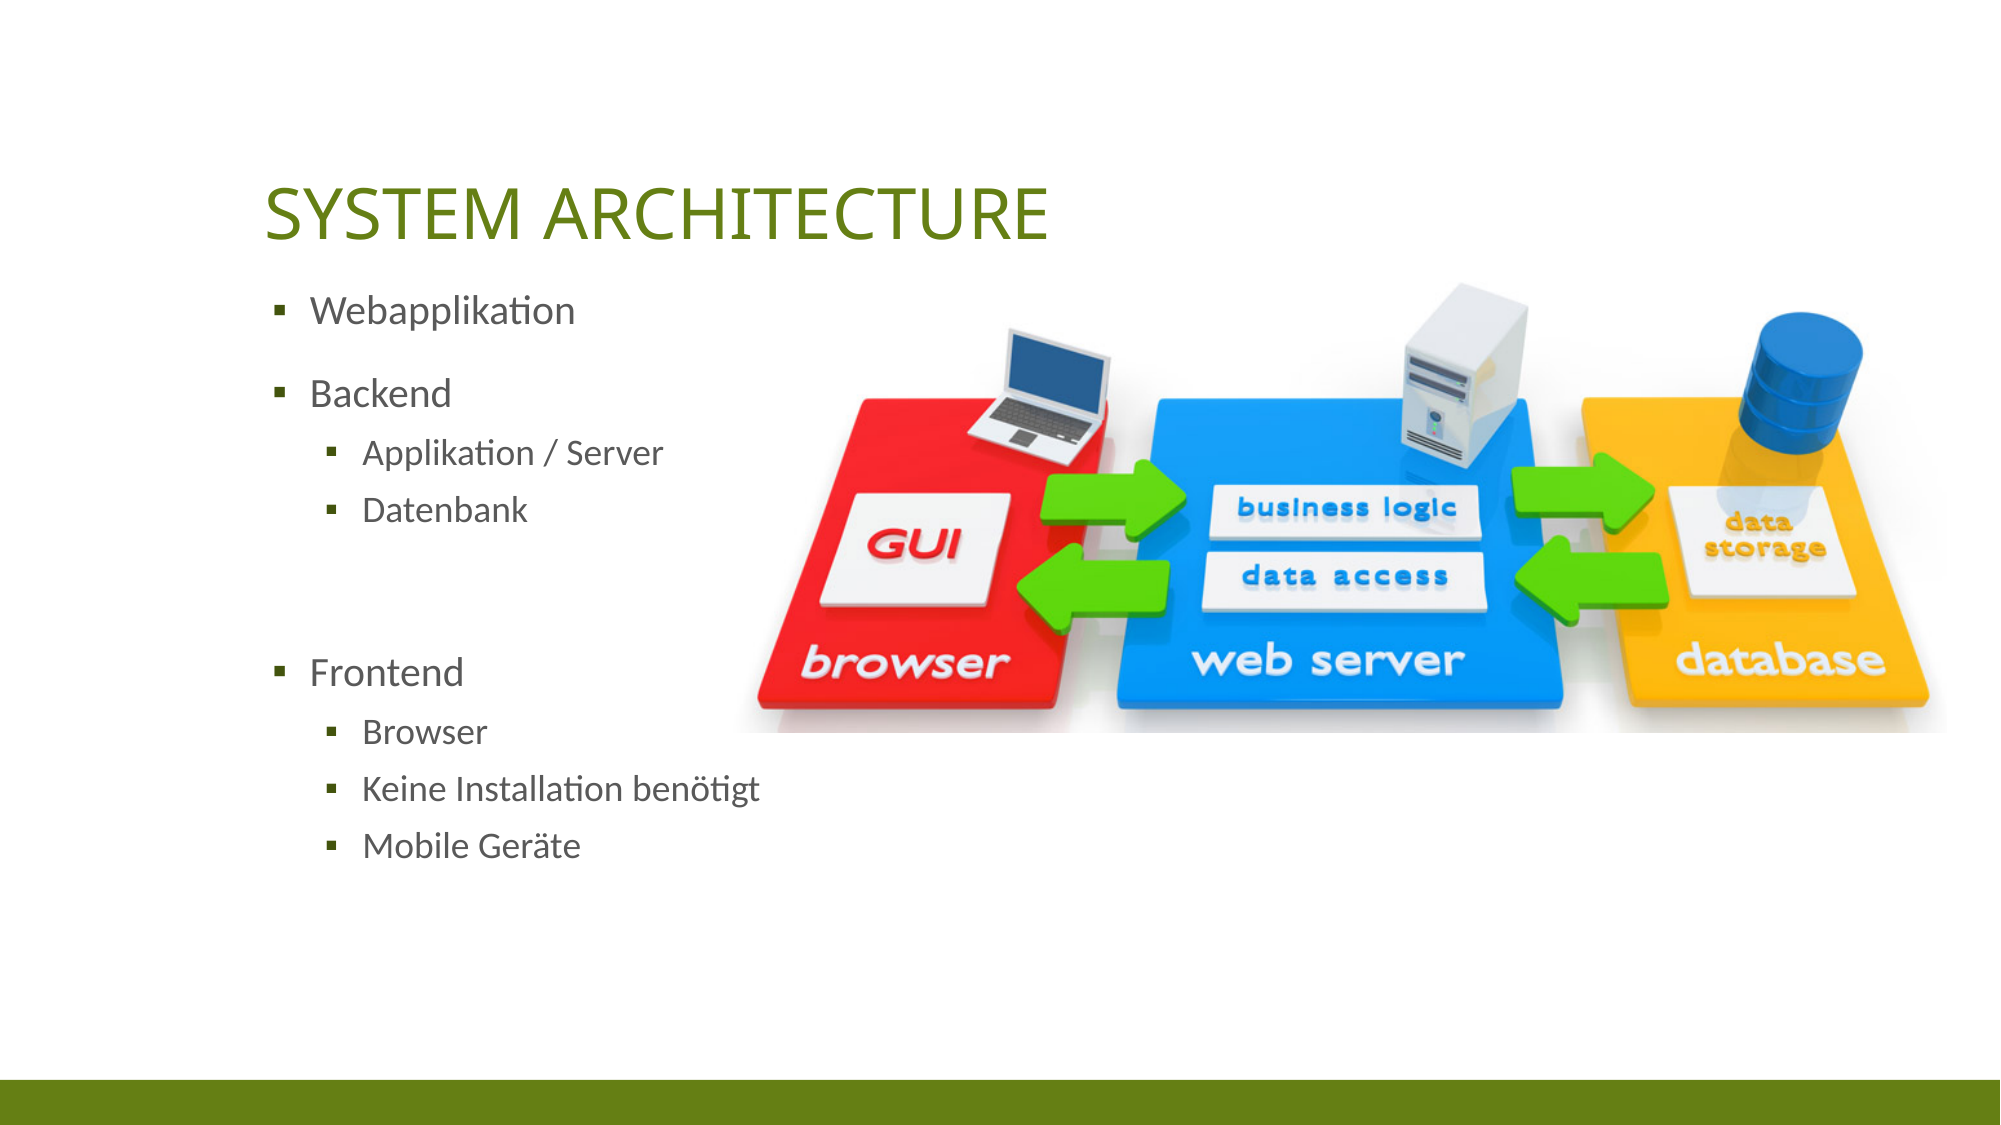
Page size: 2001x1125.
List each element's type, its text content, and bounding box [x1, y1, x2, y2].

list Webapplikation Backend Applikation / Server Datenbank Frontend Browser Keine Installation benötigt Mobile Geräte [249, 281, 988, 1014]
title System Architecture [249, 75, 1750, 263]
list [733, 281, 1947, 733]
